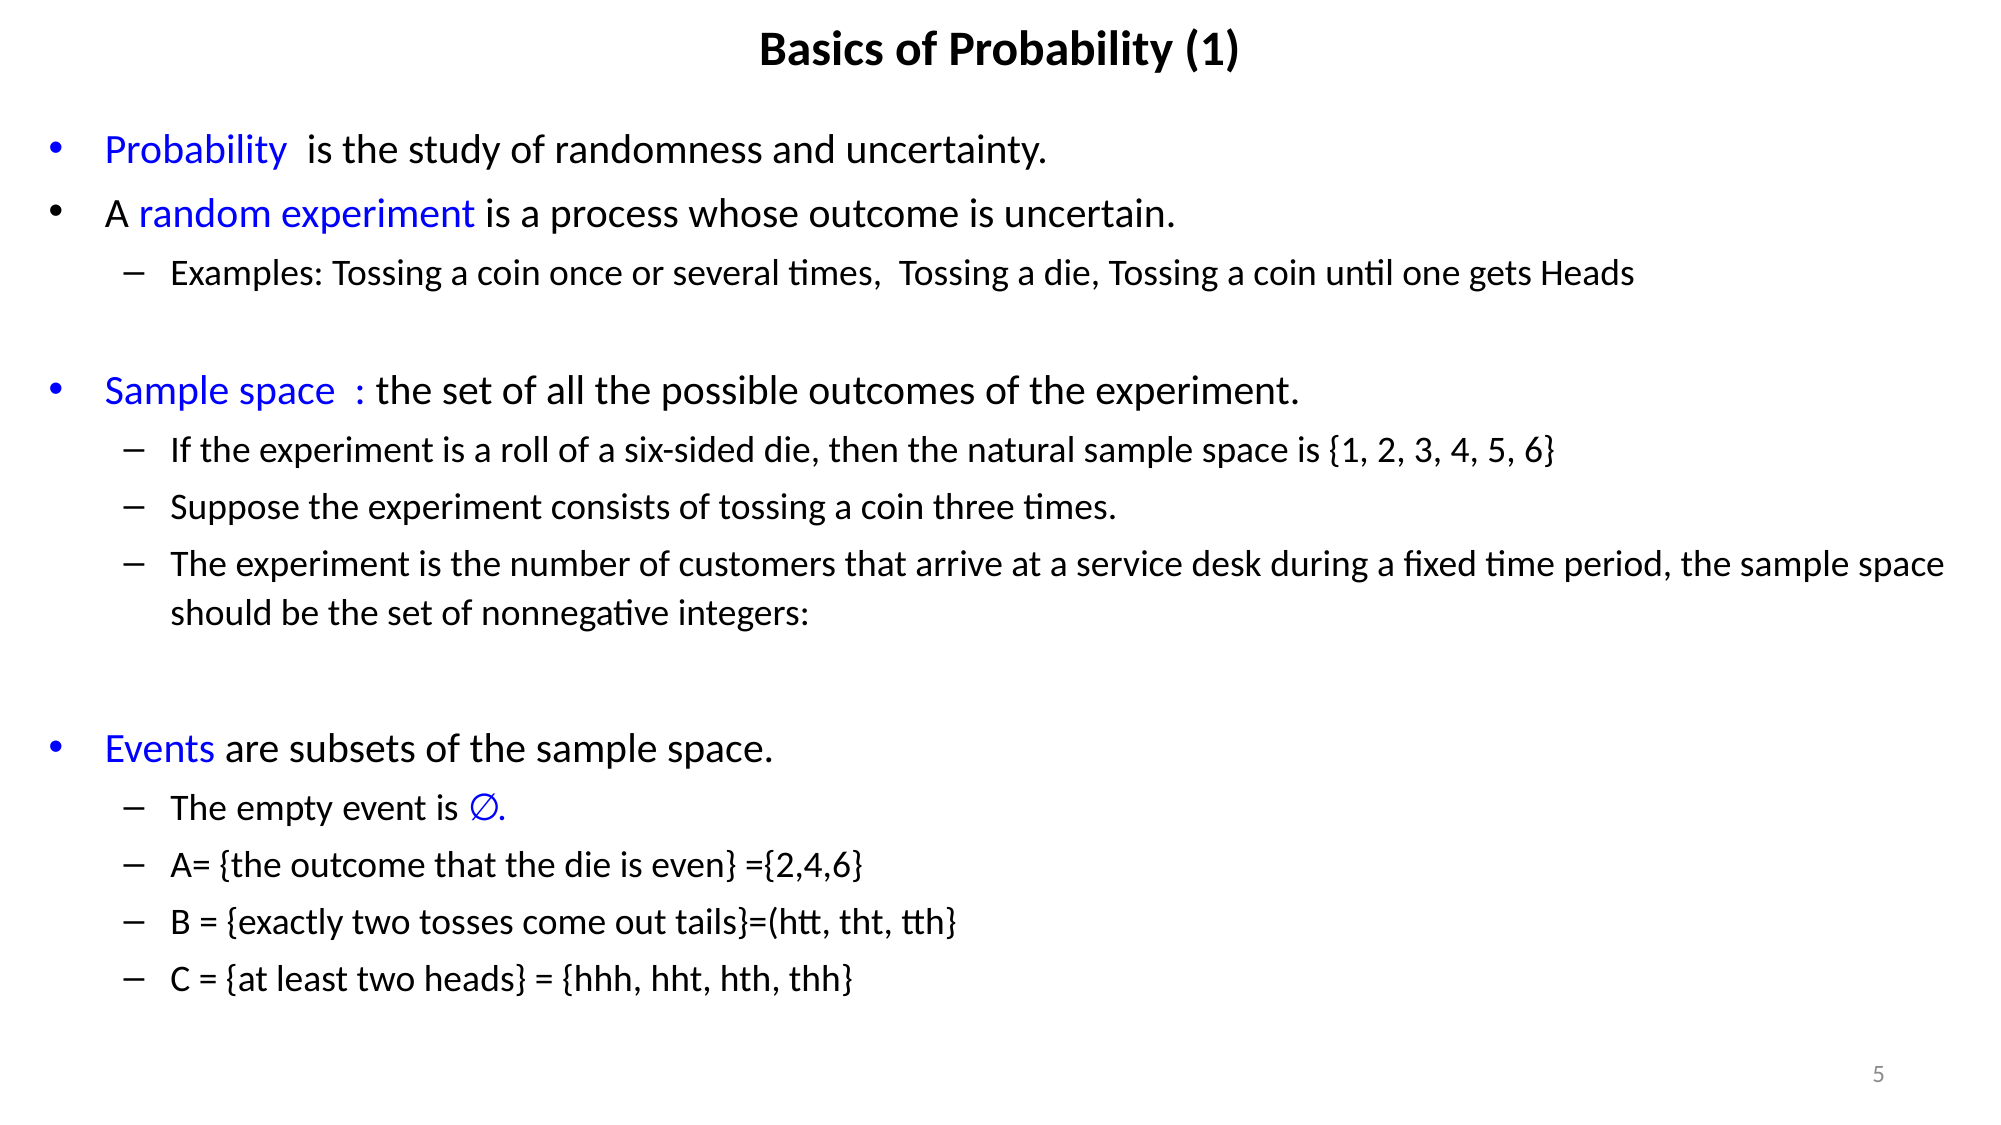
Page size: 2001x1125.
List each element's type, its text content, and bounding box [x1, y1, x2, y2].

title Basics of Probability (1) [99, 7, 1900, 83]
slide_number 5 [1433, 1042, 1900, 1103]
